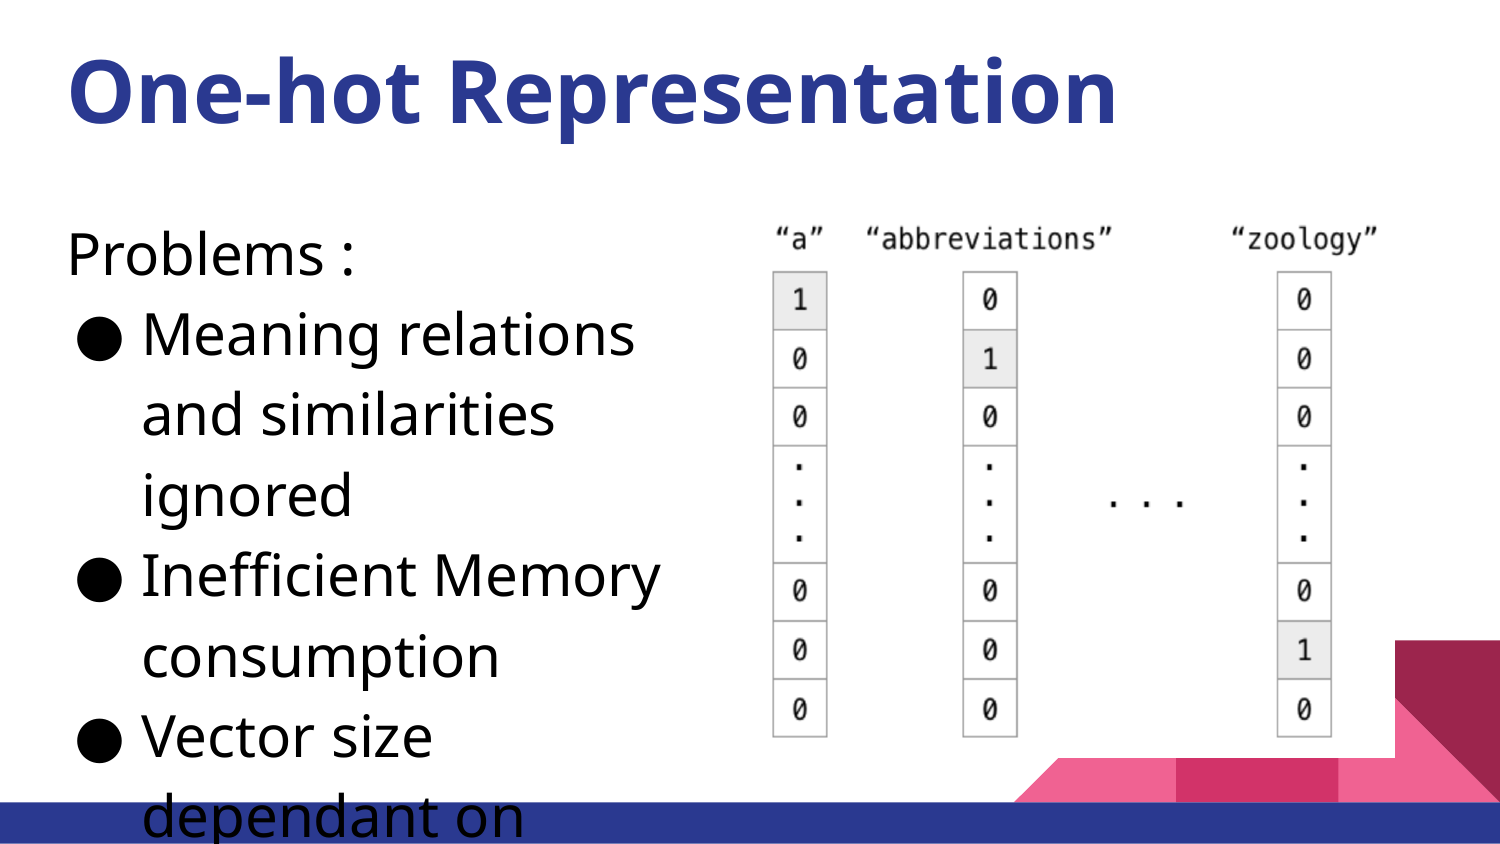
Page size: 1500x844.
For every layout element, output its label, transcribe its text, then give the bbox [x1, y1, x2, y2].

picture [749, 204, 1396, 758]
text_box Problems : Meaning relations and similarities ignored Inefficient Memory consumption Vector size dependant on vocabulary size [51, 191, 709, 758]
title One-hot Representation [51, 20, 1449, 144]
